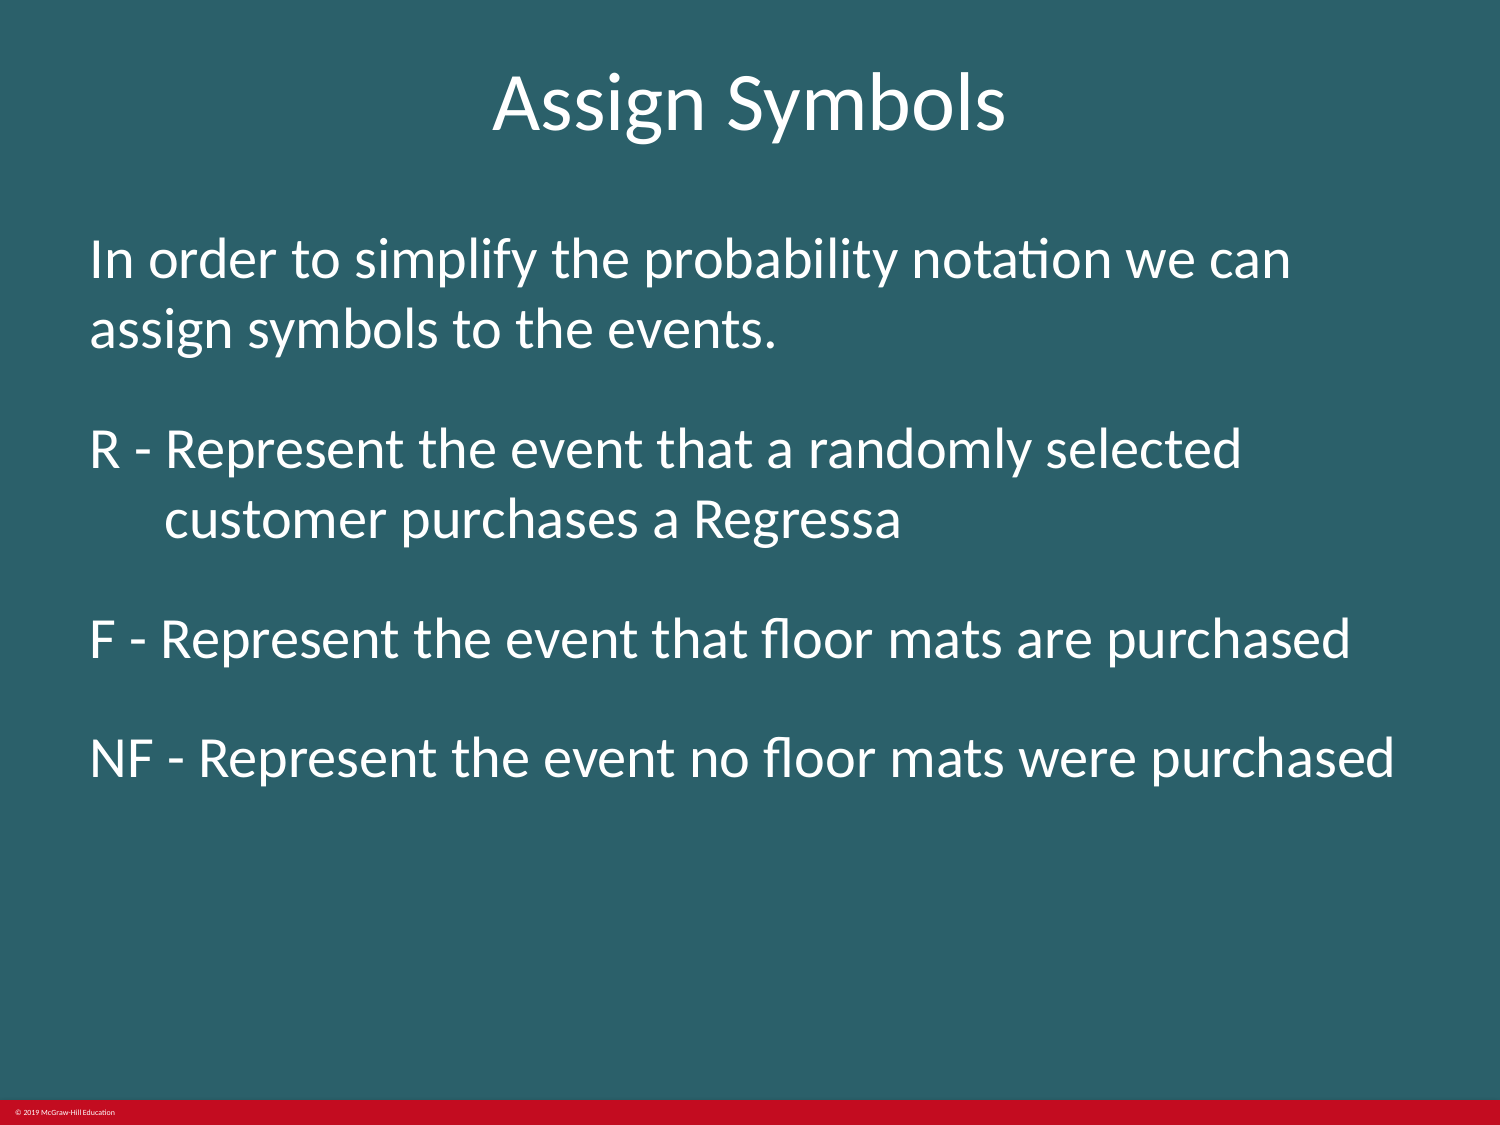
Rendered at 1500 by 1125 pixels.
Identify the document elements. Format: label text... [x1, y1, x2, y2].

list In order to simplify the probability notation we can assign symbols to the events. R - Represent the event that a randomly selected customer purchases a Regressa F - Represent the event that floor mats are purchased NF - Represent the event no floor mats were purchased [75, 212, 1425, 1075]
title Assign Symbols [0, 0, 1500, 195]
